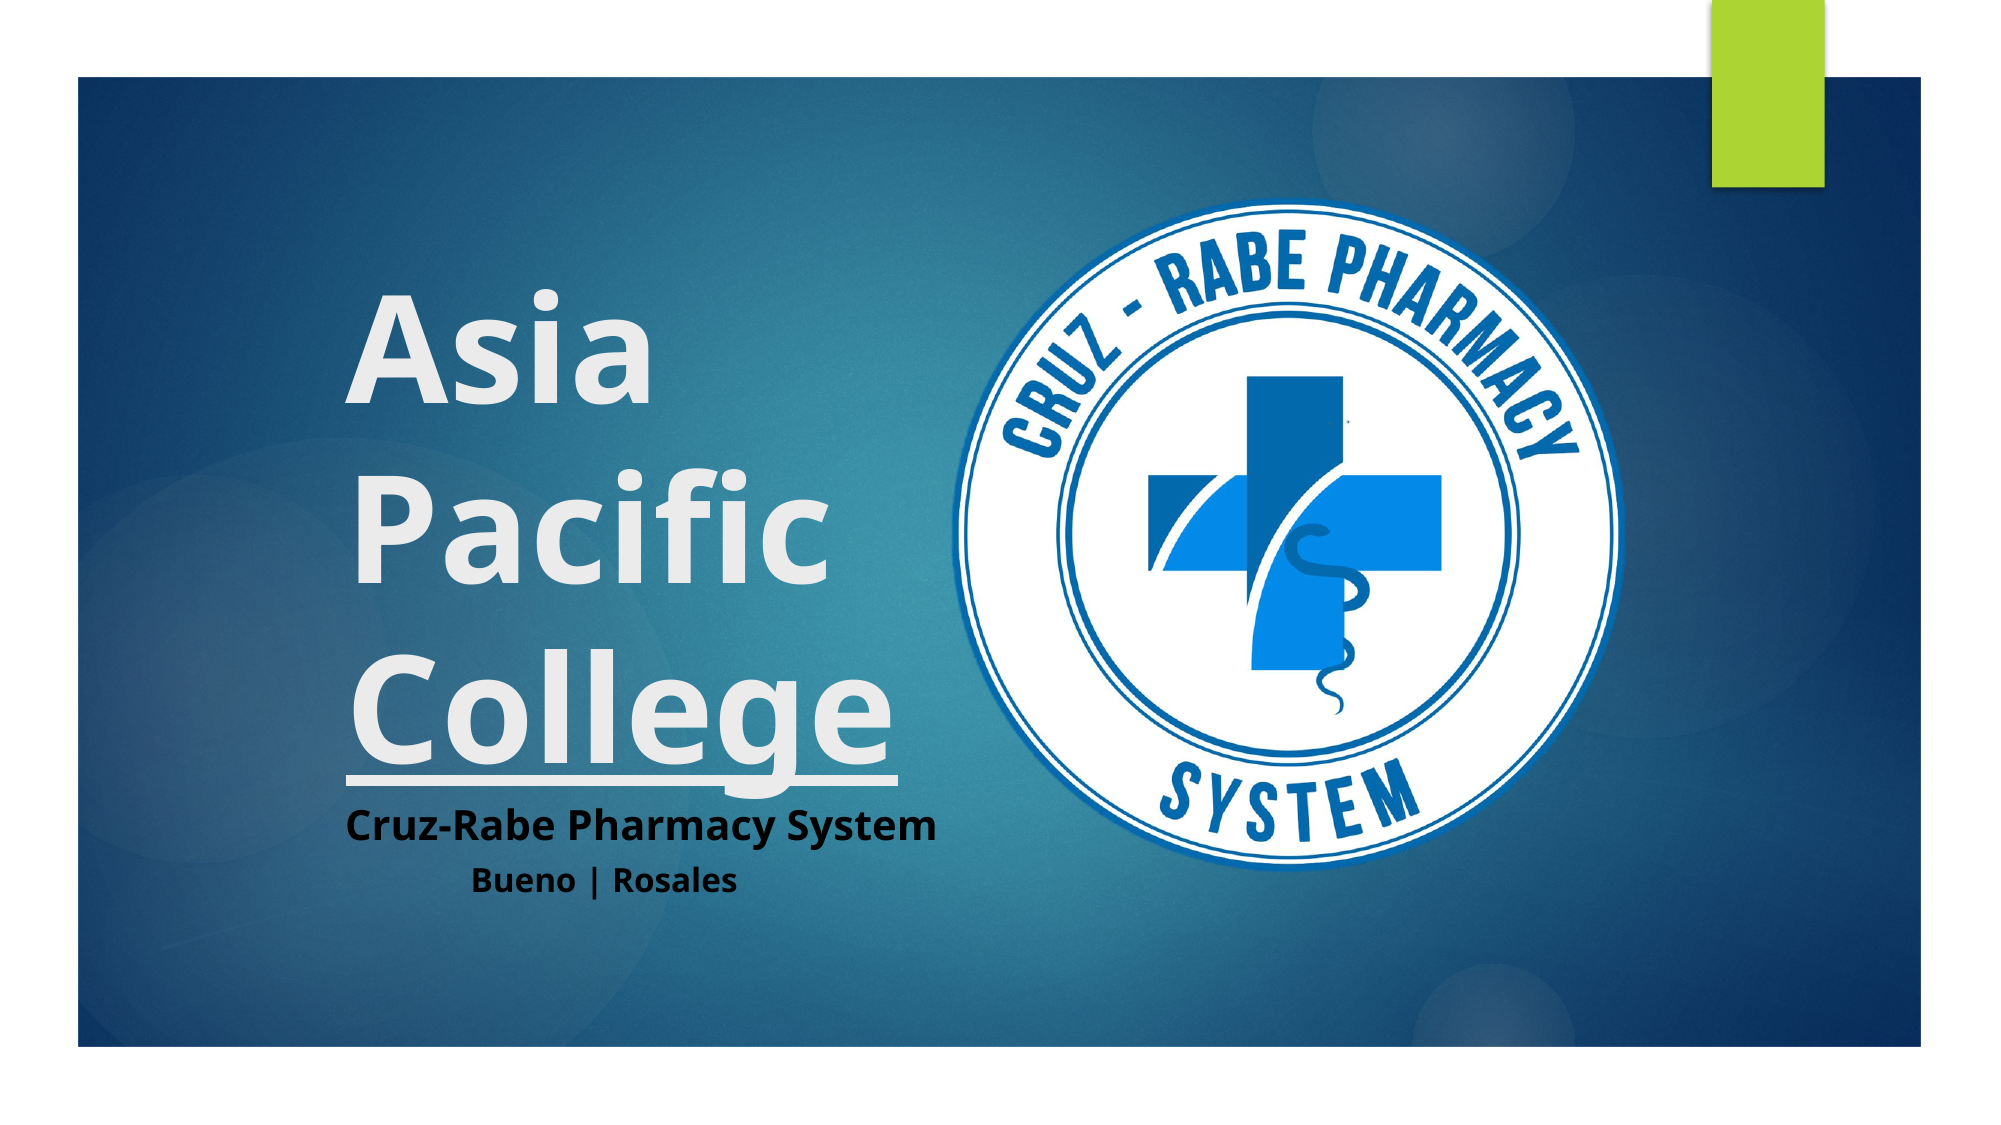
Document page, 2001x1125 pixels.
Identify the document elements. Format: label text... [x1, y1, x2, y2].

text_box Cruz-Rabe Pharmacy System [330, 791, 859, 856]
text_box Bueno | Rosales [455, 851, 859, 907]
title Asia Pacific College [330, 856, 979, 1072]
picture [865, 109, 1709, 953]
title Asia Pacific College [330, 632, 859, 791]
